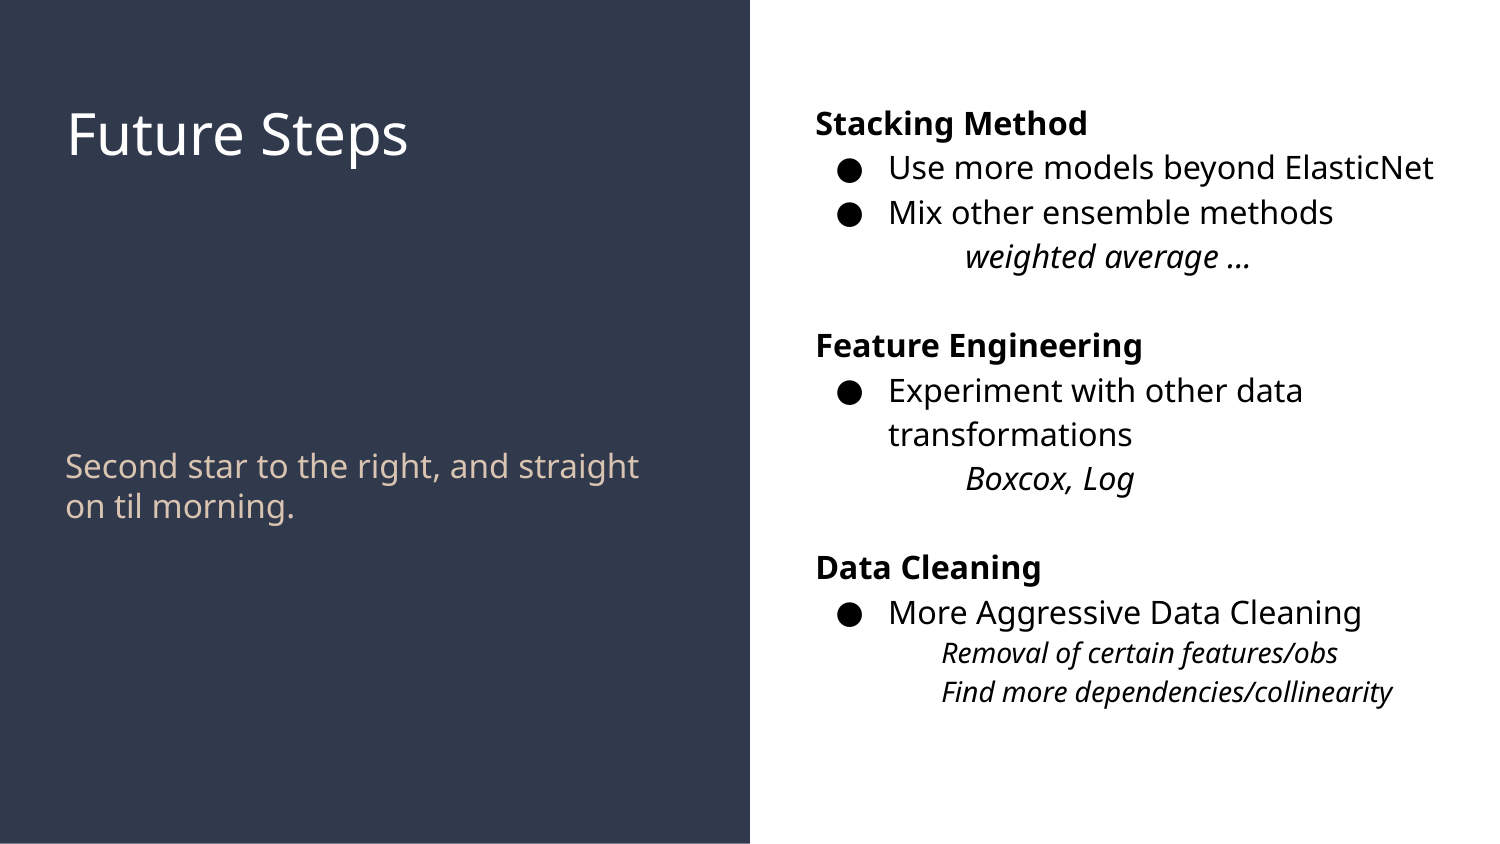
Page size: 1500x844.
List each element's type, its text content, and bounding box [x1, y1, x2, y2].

title Future Steps [51, 82, 659, 419]
text_box Second star to the right, and straight on til morning. [49, 430, 658, 583]
list Stacking Method Use more models beyond ElasticNet Mix other ensemble methods weighted average ... Feature Engineering Experiment with other data transformations Boxcox, Log Data Cleaning More Aggressive Data Cleaning Removal of certain features/obs Find more dependencies/collinearity [800, 82, 1475, 757]
